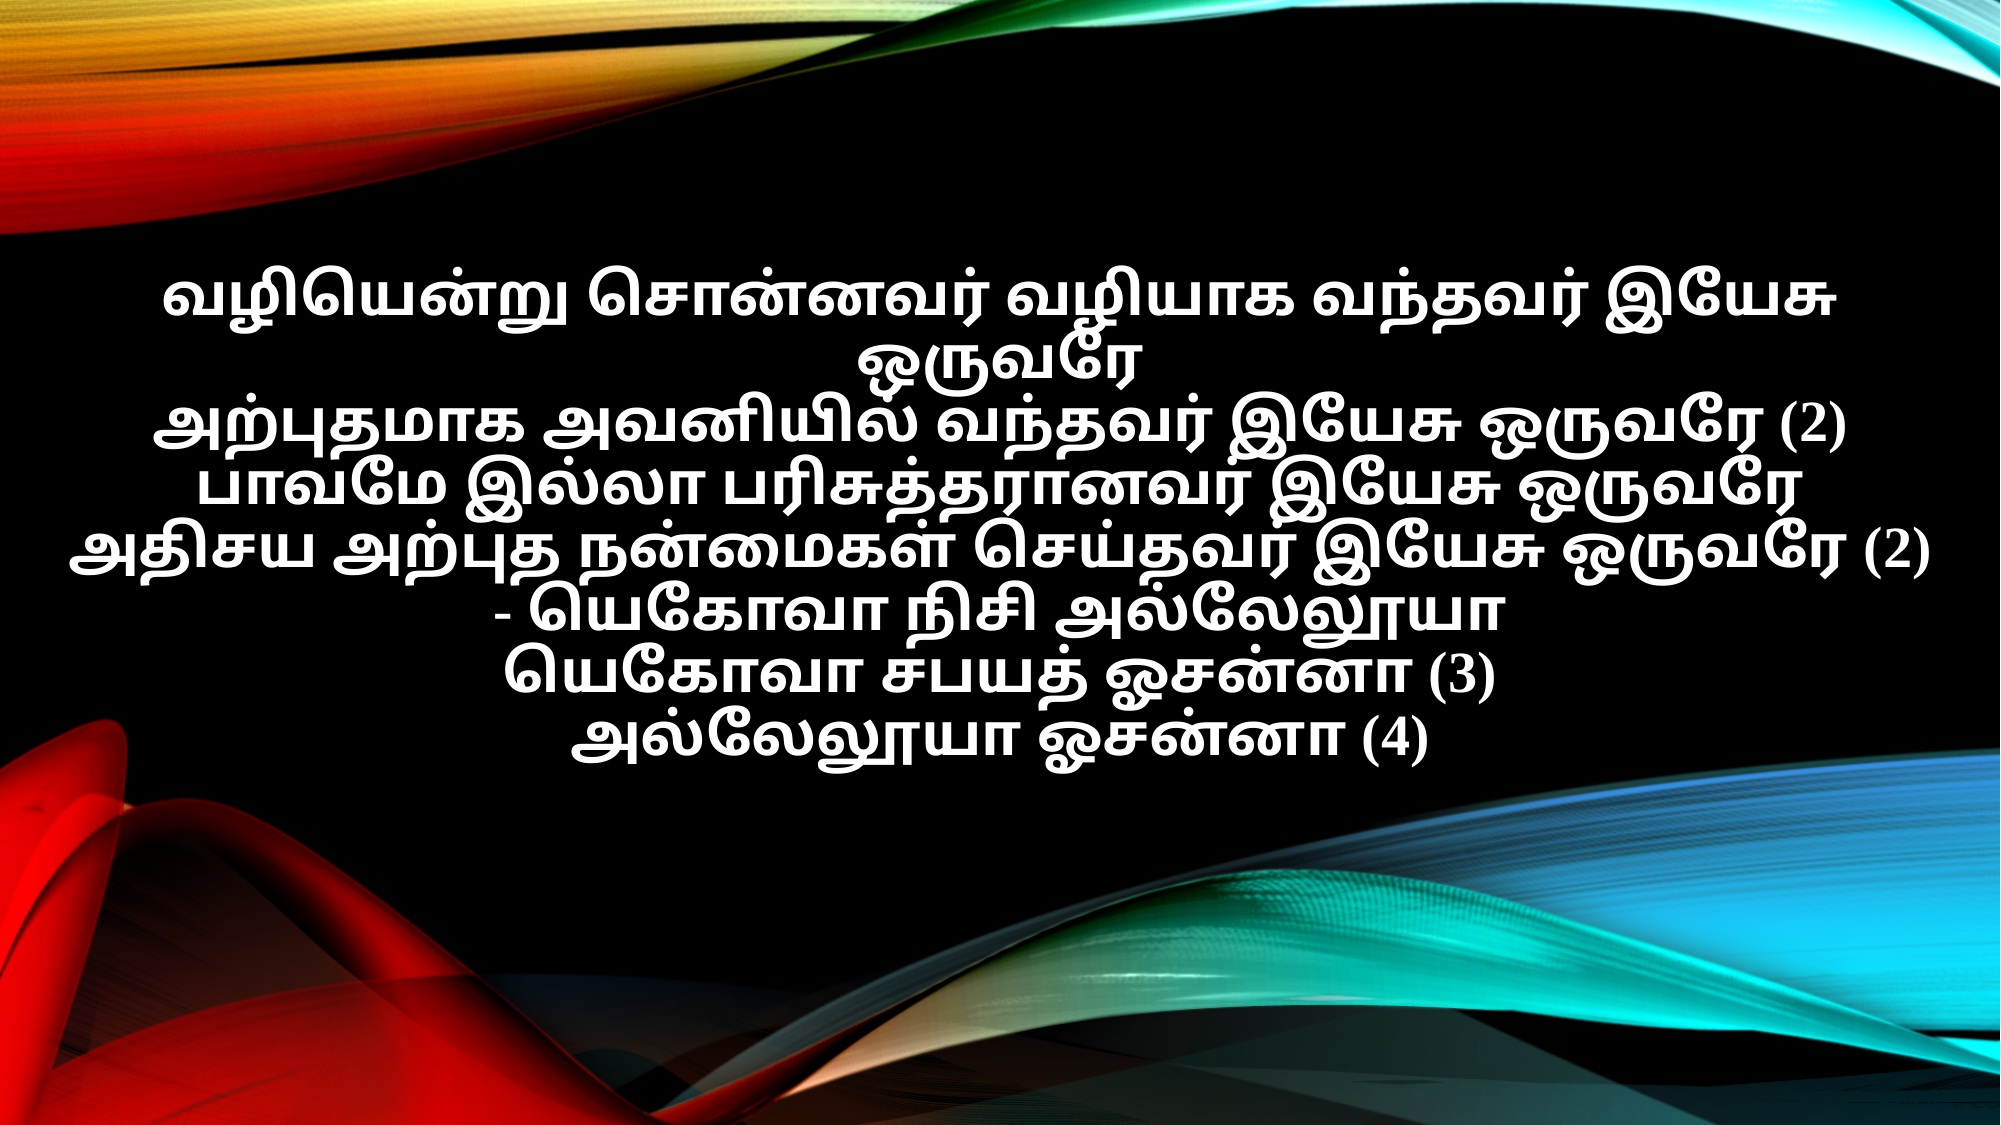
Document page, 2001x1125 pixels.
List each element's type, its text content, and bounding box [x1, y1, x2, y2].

subtitle வழியென்று சொன்னவர் வழியாக வந்தவர் இயேசு ஒருவரே அற்புதமாக அவனியில் வந்தவர் இயேசு ஒருவரே (2) பாவமே இல்லா பரிசுத்தரானவர் இயேசு ஒருவரே அதிசய அற்புத நன்மைகள் செய்தவர் இயேசு ஒருவரே (2) - யெகோவா நிசி அல்லேலூயா யெகோவா சபயத் ஓசன்னா (3) அல்லேலூயா ஓசன்னா (4) [0, 0, 2000, 1125]
